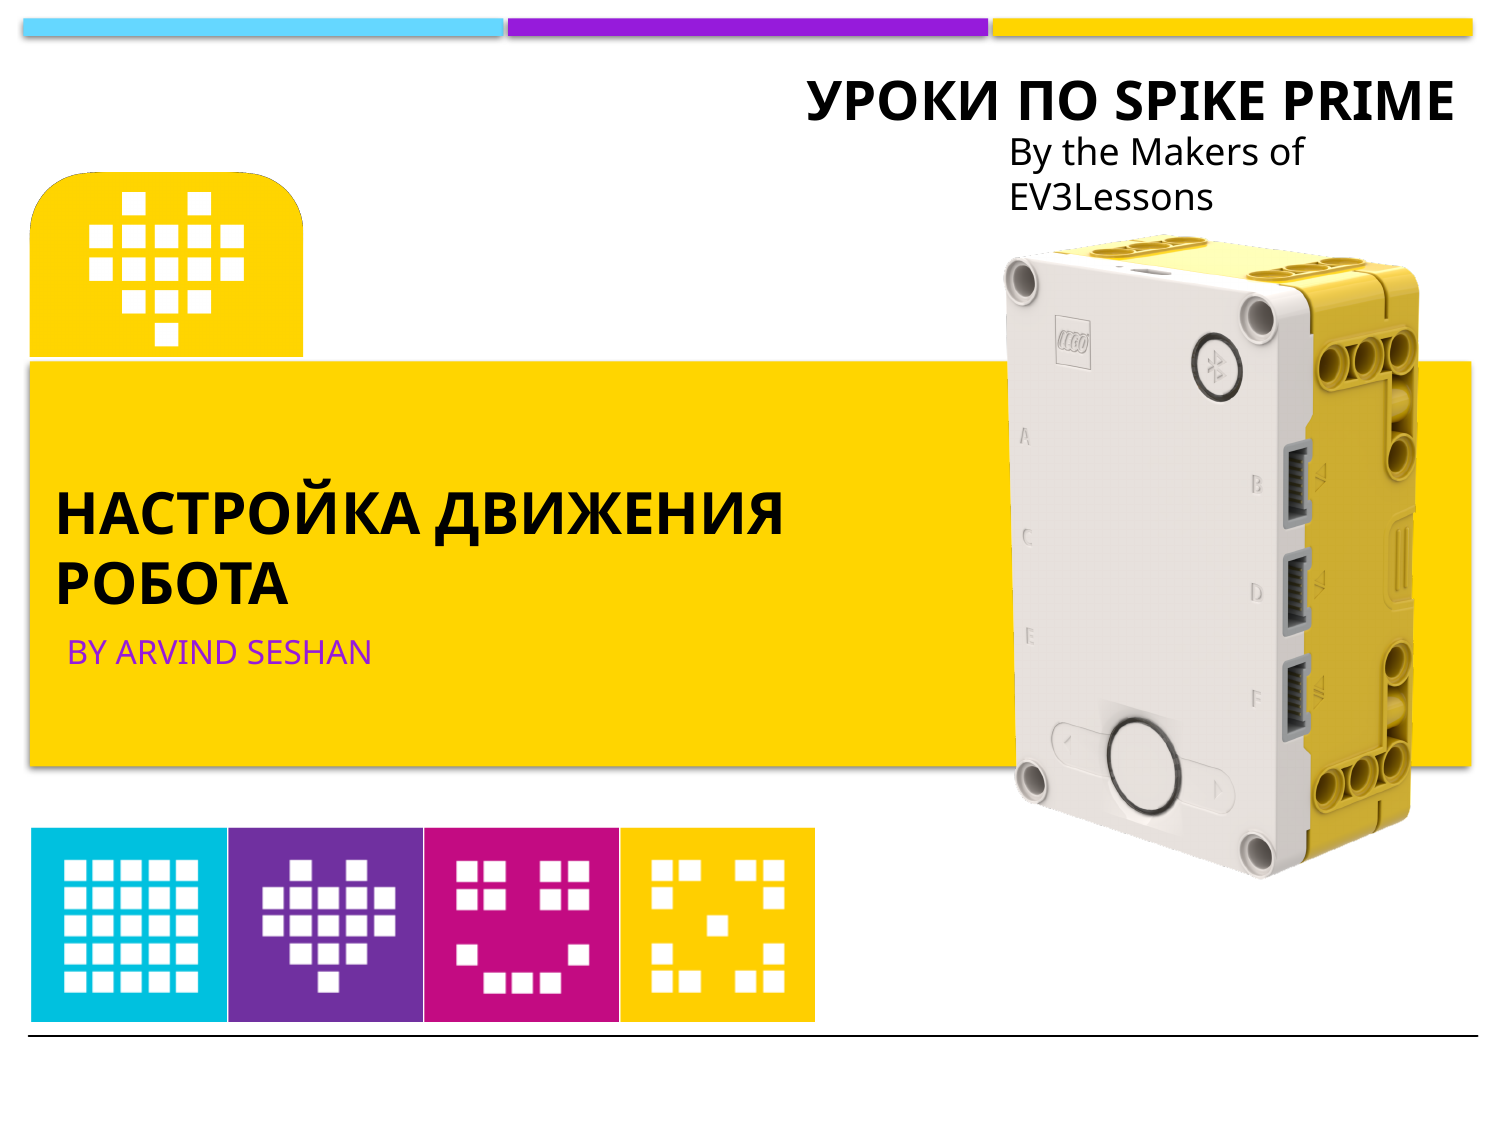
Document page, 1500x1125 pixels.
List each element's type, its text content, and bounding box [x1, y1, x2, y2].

title Настройка Движения робота [39, 467, 994, 624]
picture [31, 826, 815, 1022]
text_box By Arvind Seshan [51, 623, 994, 721]
text_box By the Makers of EV3Lessons [993, 120, 1472, 271]
picture [993, 271, 1433, 890]
picture [29, 172, 304, 357]
